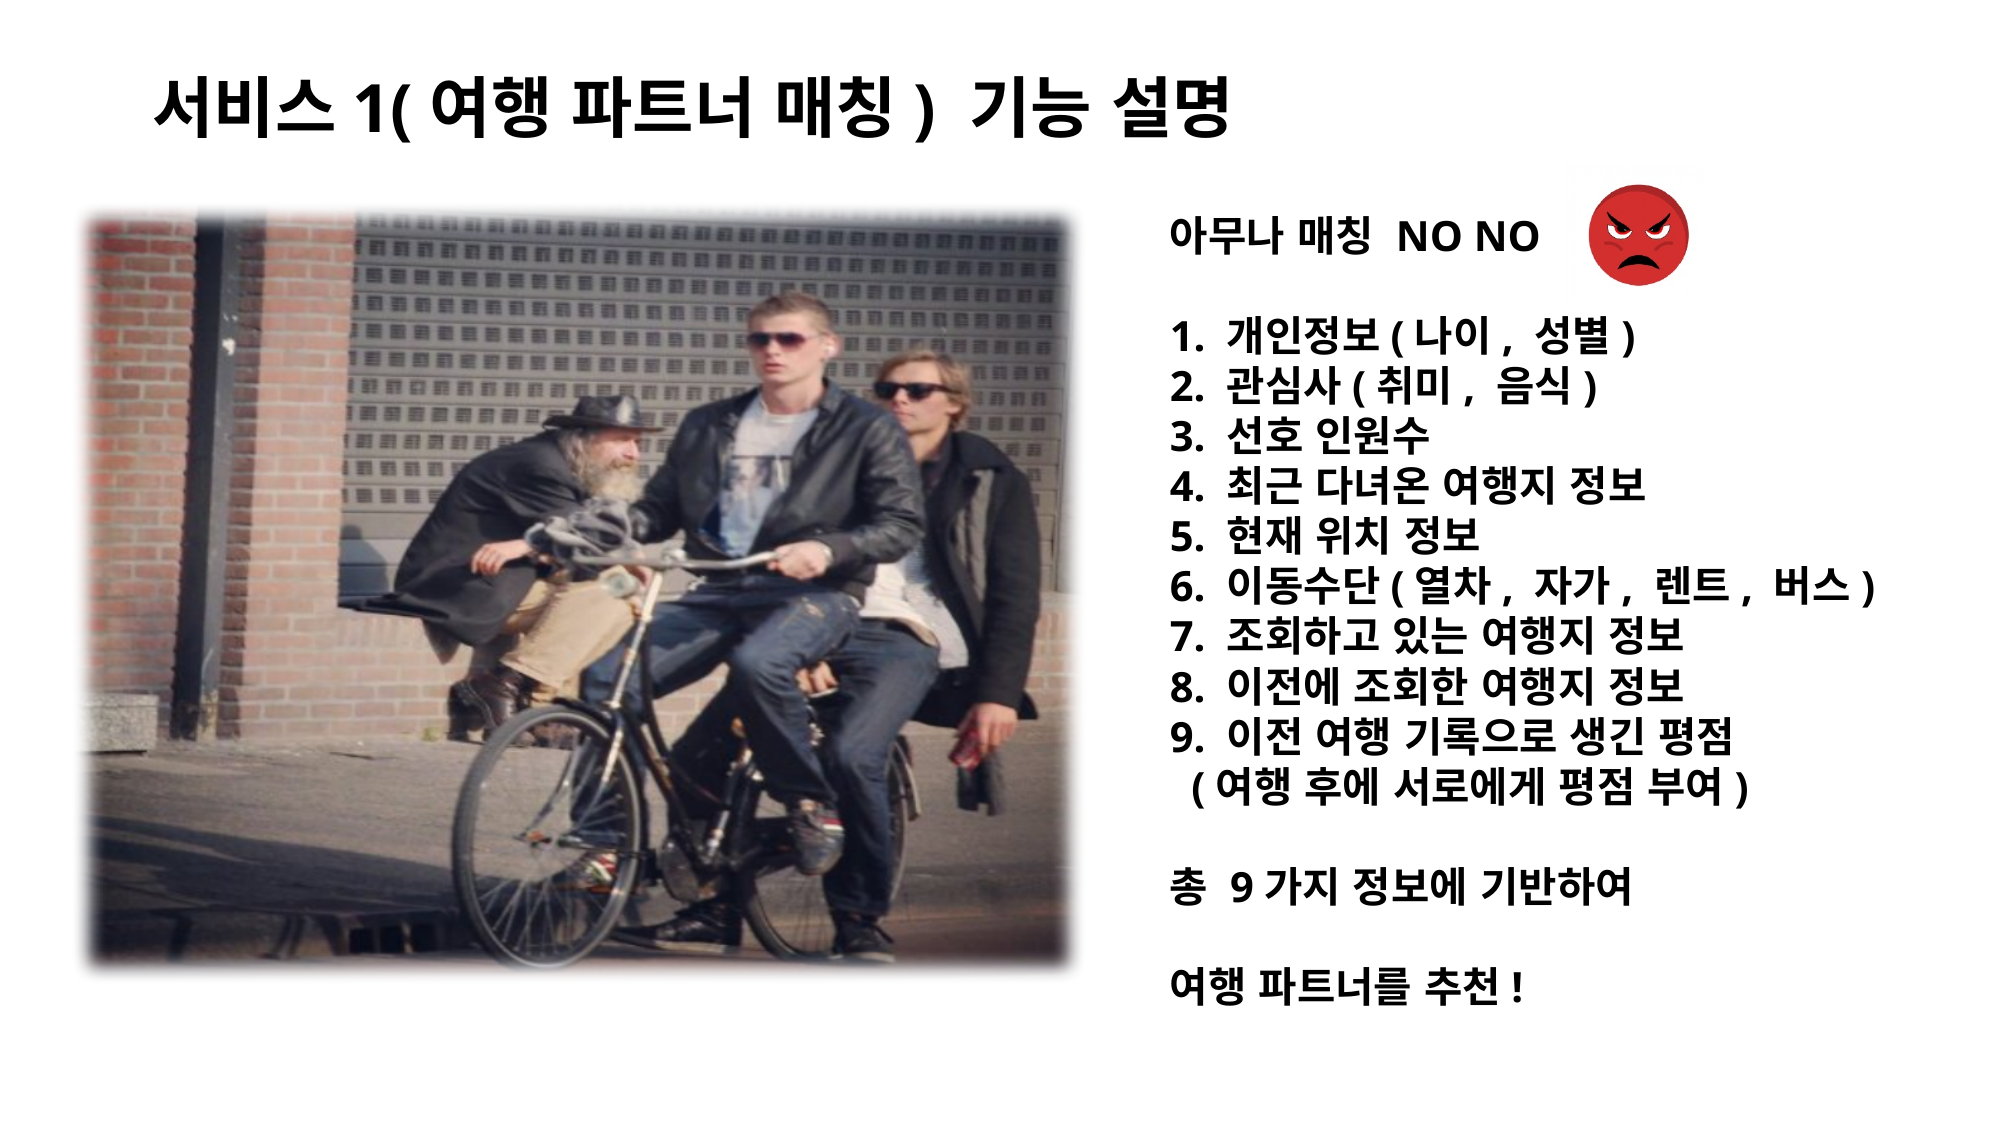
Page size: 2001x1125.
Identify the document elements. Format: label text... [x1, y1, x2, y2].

picture [72, 202, 1086, 985]
picture [1565, 165, 1703, 304]
text_box 서비스1(여행 파트너 매칭) 기능 설명 [137, 58, 1307, 154]
text_box 아무나 매칭 NO NO !! 1. 개인정보(나이, 성별) 2. 관심사(취미, 음식) 3. 선호 인원수 4. 최근 다녀온 여행지 정보 5. 현재 위치 정보 6. 이동수단(열차, 자가, 렌트, 버스) 7. 조회하고 있는 여행지 정보 8. 이전에 조회한 여행지 정보 9. 이전 여행 기록으로 생긴 평점 (여행 후에 서로에게 평점 부여) 총 9가지 정보에 기반하여 여행 파트너를 추천! [1155, 202, 1904, 1018]
